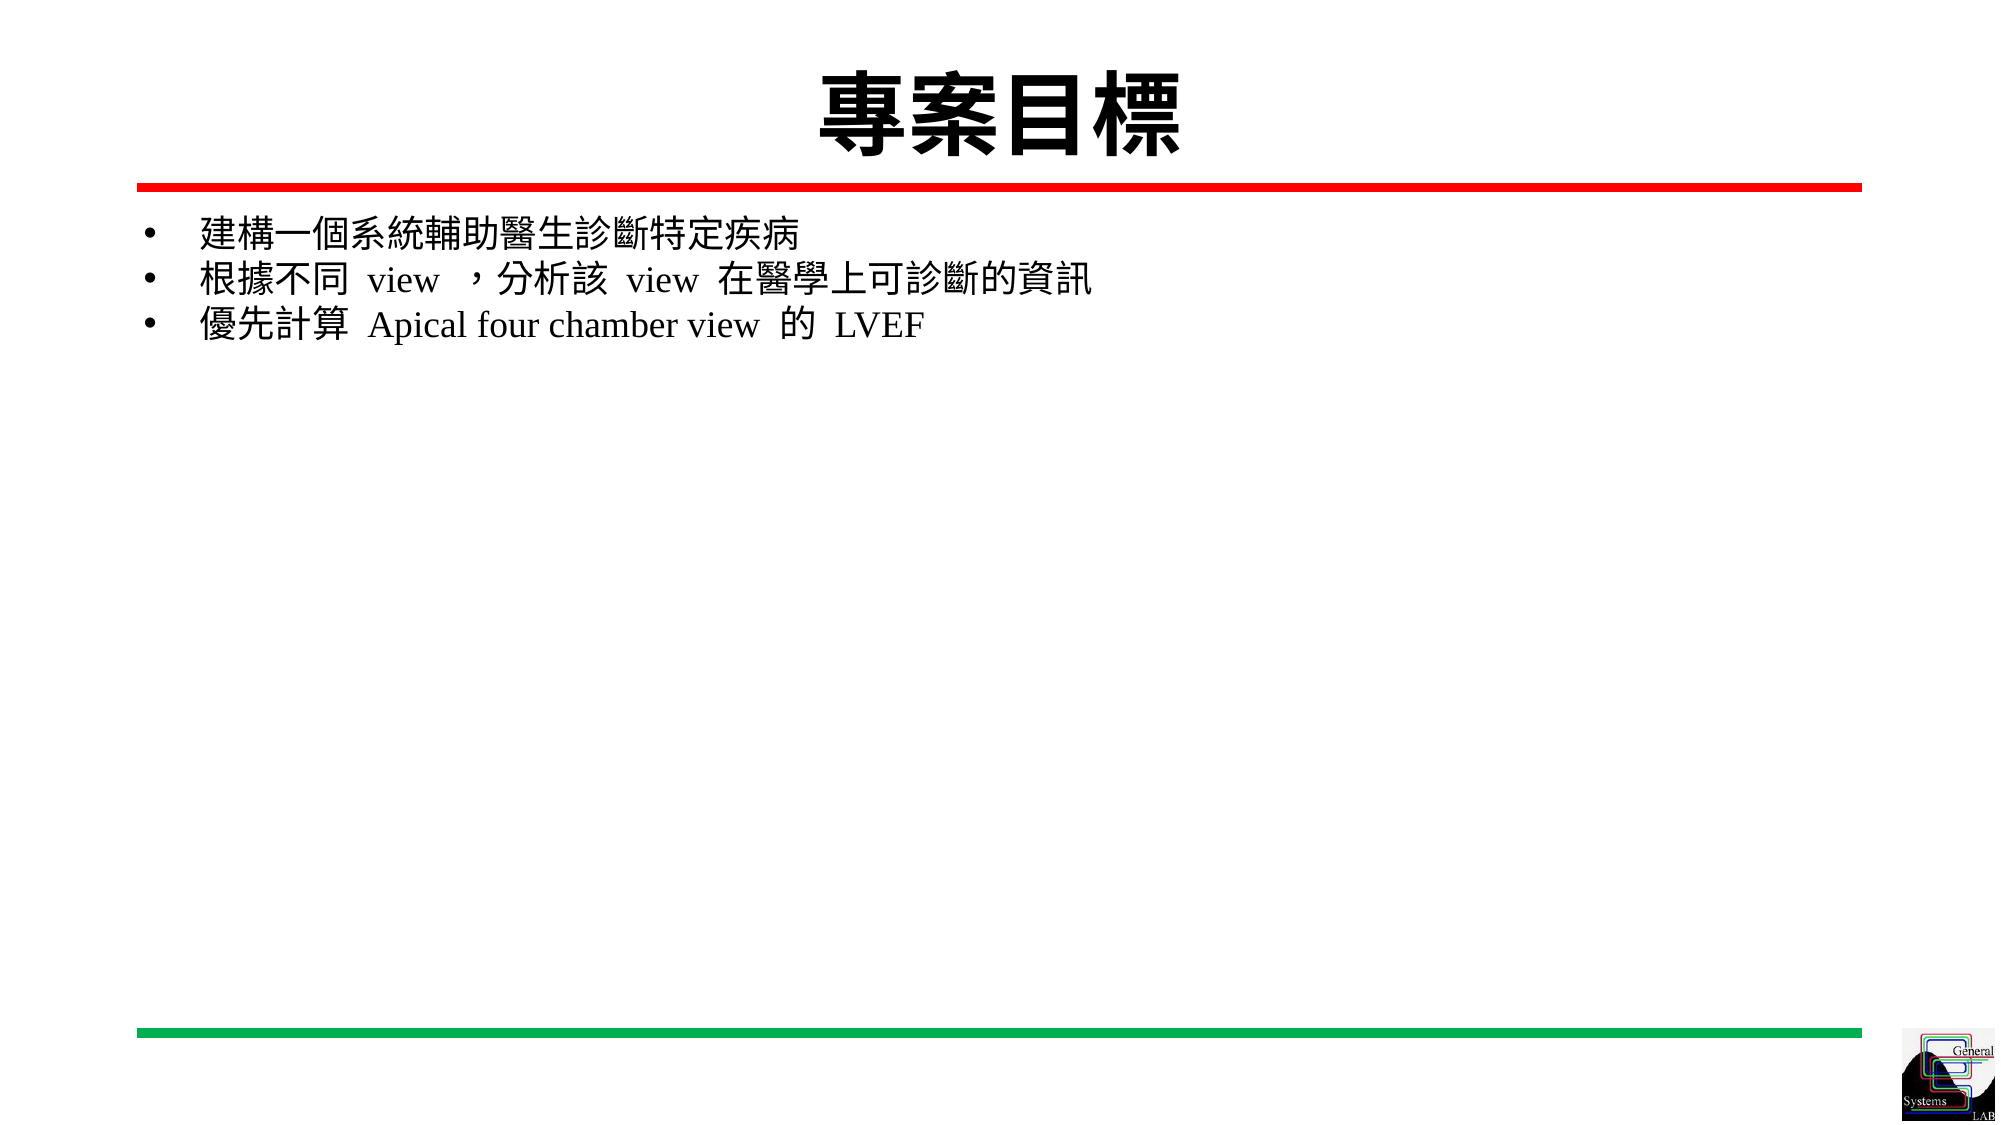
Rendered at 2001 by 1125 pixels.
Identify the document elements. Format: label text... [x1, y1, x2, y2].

picture [1902, 1028, 1995, 1121]
title 專案目標 [137, 59, 1863, 178]
text_box 建構一個系統輔助醫生診斷特定疾病 根據不同 view ，分析該 view 在醫學上可診斷的資訊 優先計算 Apical four chamber view 的 LVEF [128, 202, 1108, 353]
